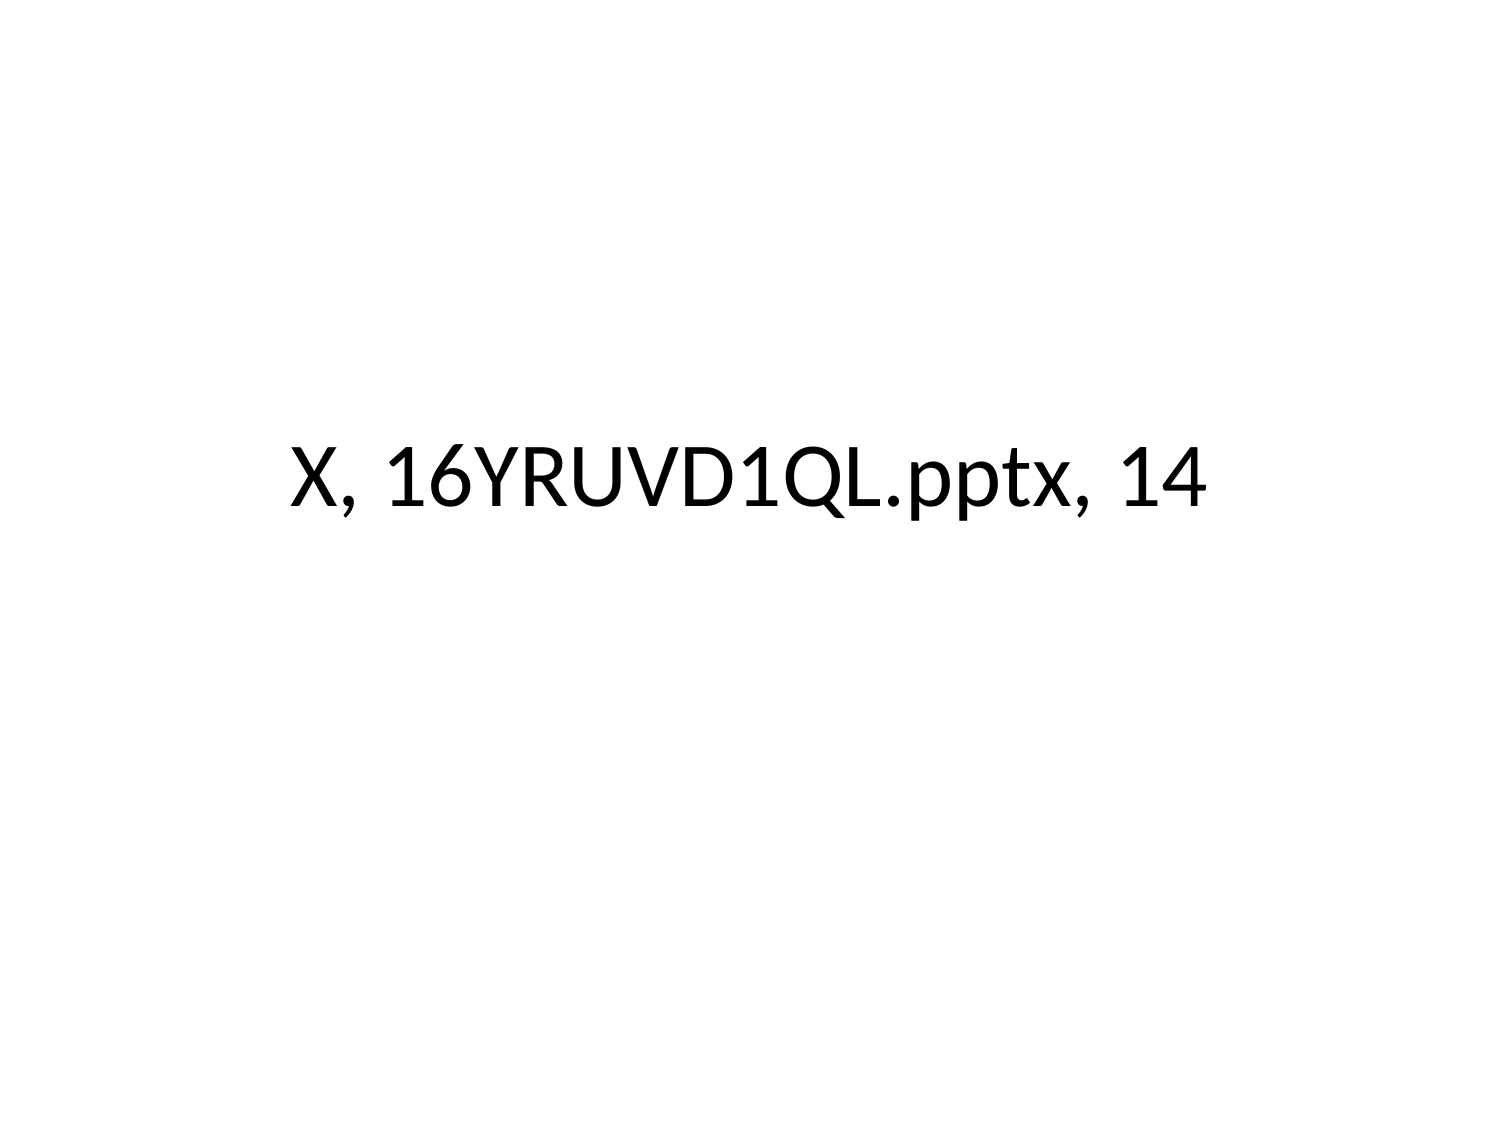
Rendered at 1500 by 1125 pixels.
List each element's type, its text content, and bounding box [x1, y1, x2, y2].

title X, 16YRUVD1QL.pptx, 14 [112, 349, 1388, 591]
